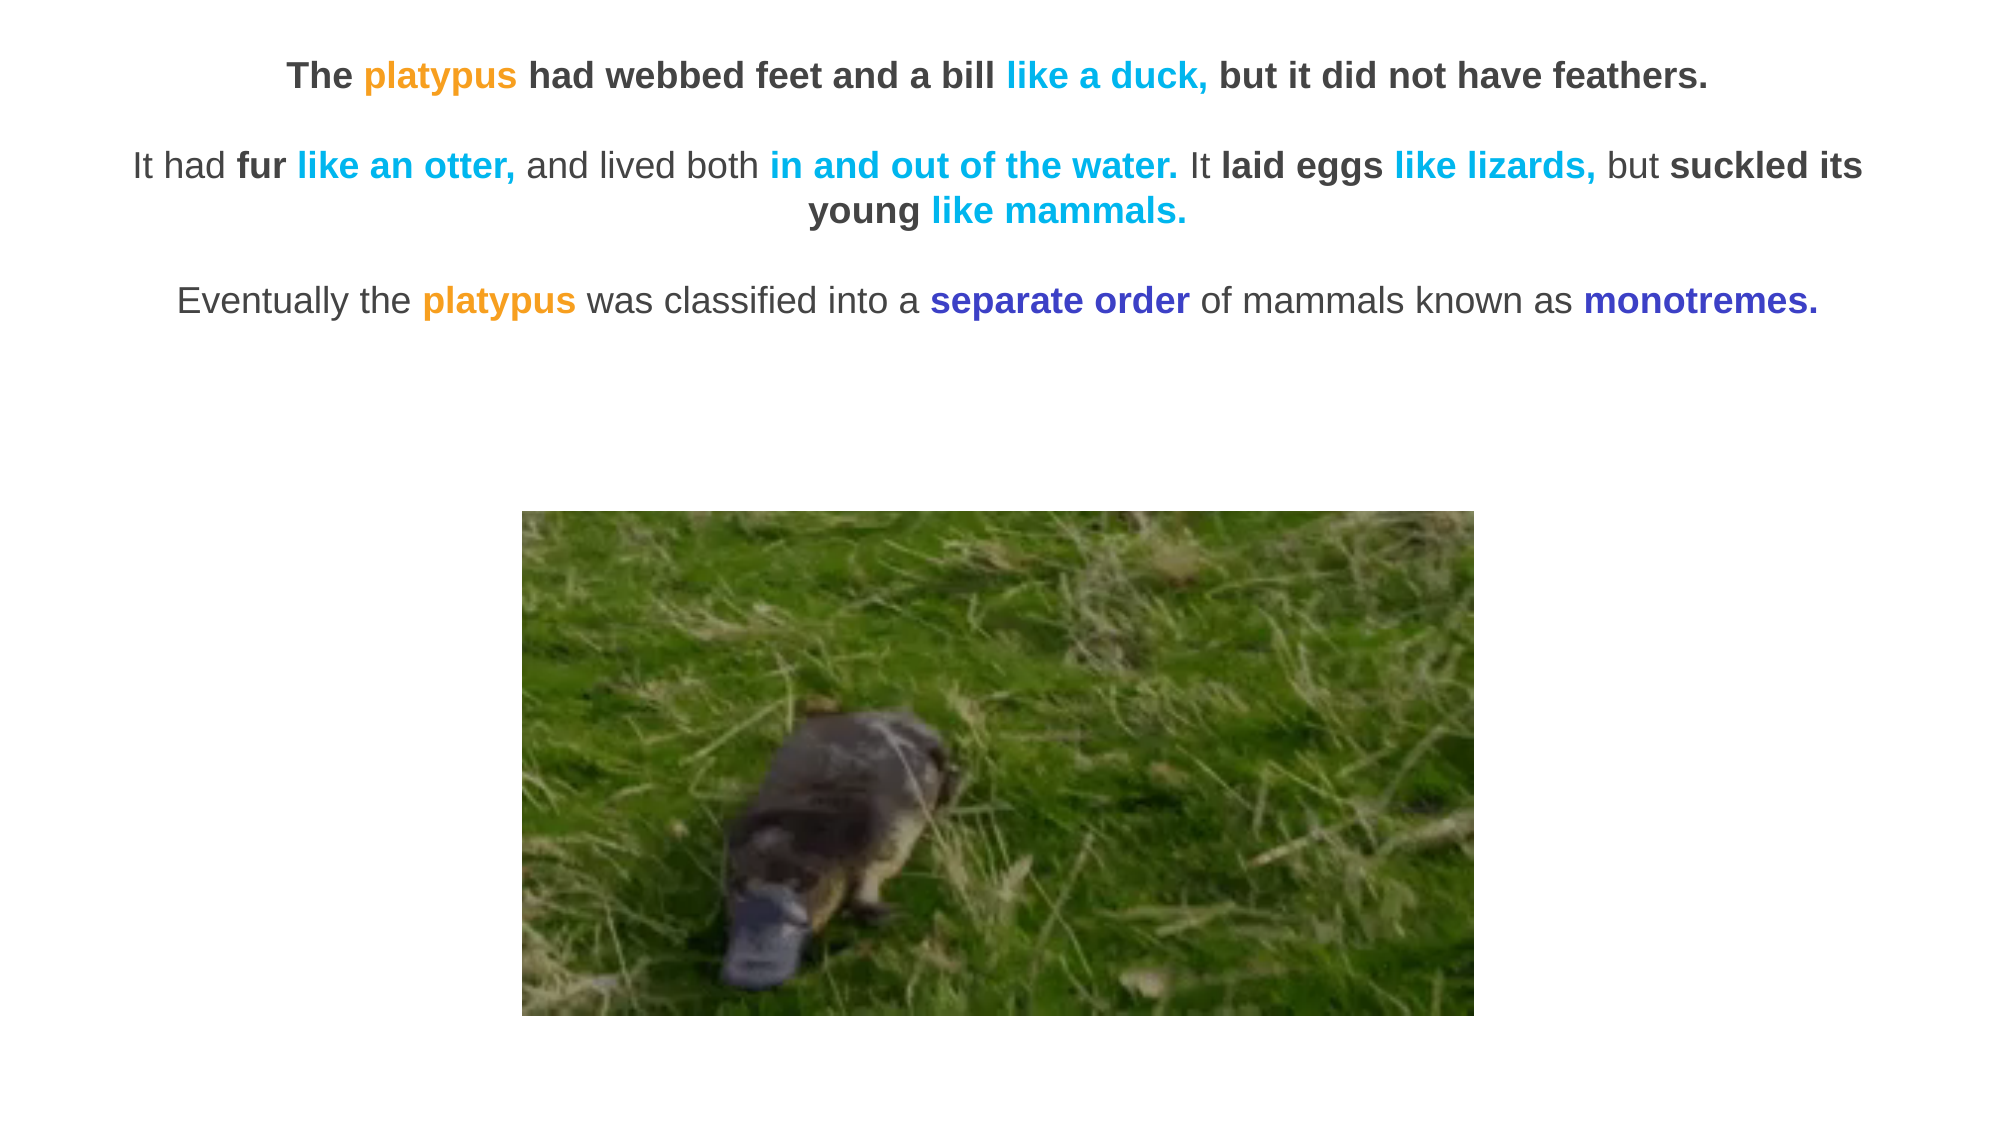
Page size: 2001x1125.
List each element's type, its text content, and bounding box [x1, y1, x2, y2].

text_box The platypus had webbed feet and a bill like a duck, but it did not have feathers. It had fur like an otter, and lived both in and out of the water. It laid eggs like lizards, but suckled its young like mammals. Eventually the platypus was classified into a separate order of mammals known as monotremes. [39, 44, 1957, 329]
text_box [521, 510, 1474, 1017]
